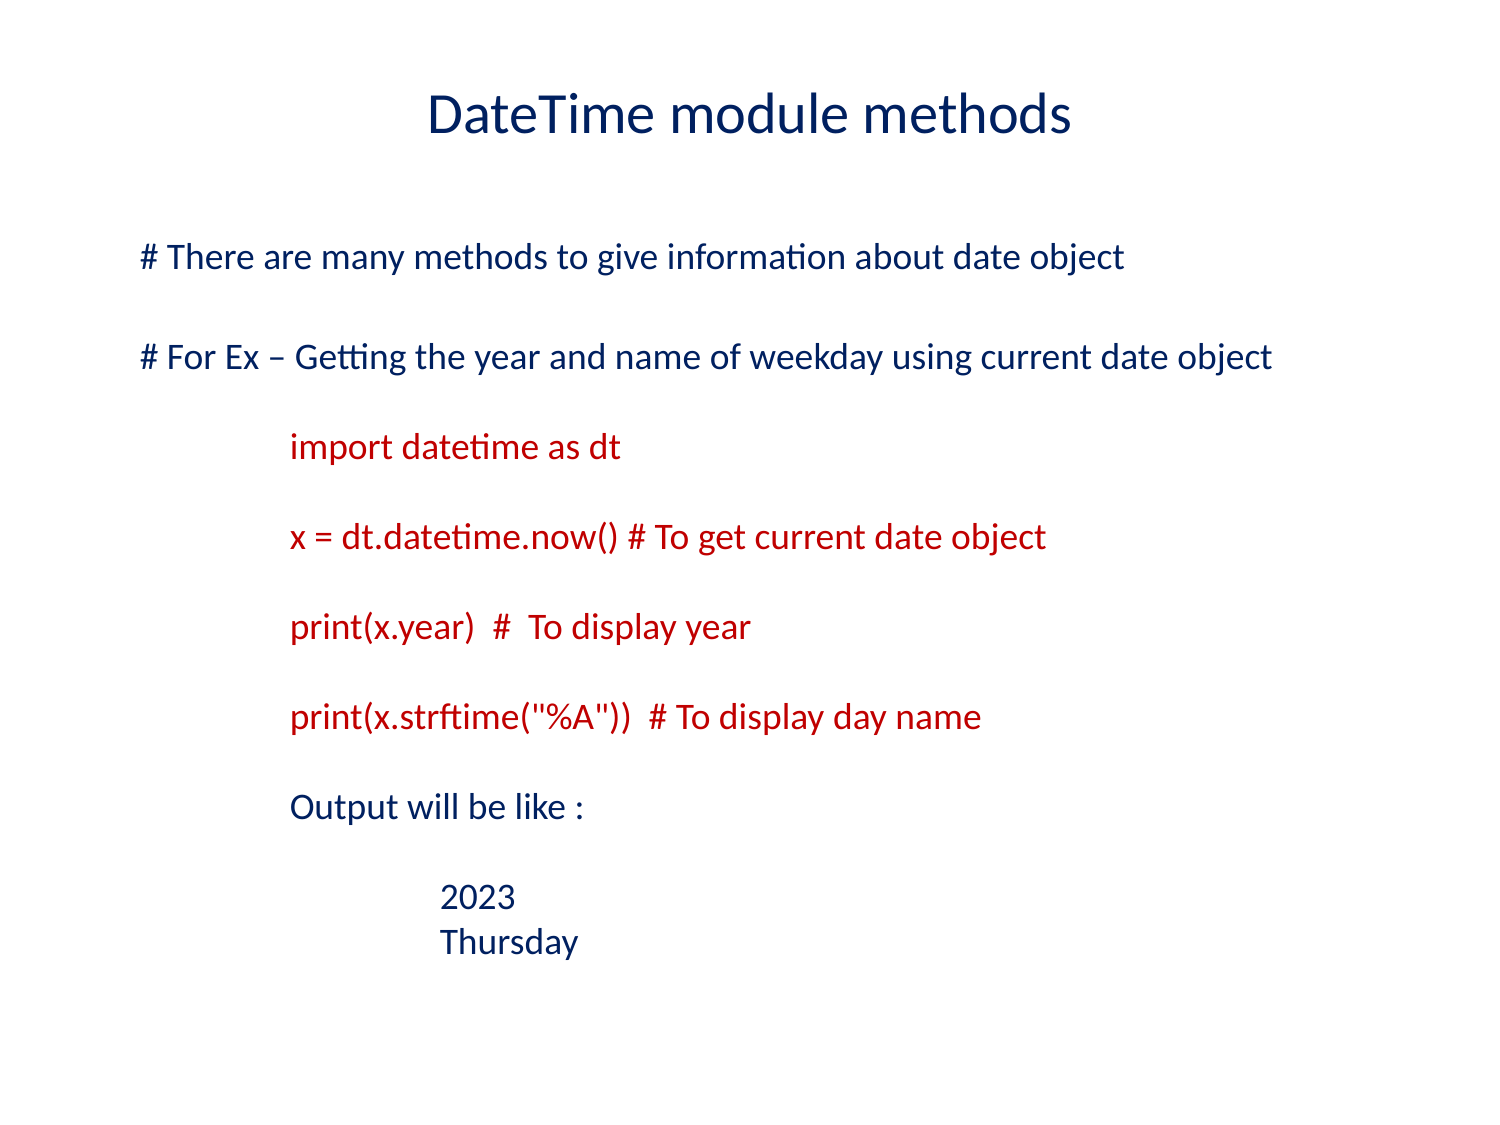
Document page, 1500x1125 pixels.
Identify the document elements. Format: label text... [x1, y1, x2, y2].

text_box # For Ex – Getting the year and name of weekday using current date object import datetime as dt x = dt.datetime.now() # To get current date object print(x.year) # To display year print(x.strftime("%A")) # To display day name Output will be like : 2023 Thursday [125, 324, 1425, 1060]
title DateTime module methods [75, 45, 1425, 175]
text_box # There are many methods to give information about date object [125, 224, 1225, 285]
